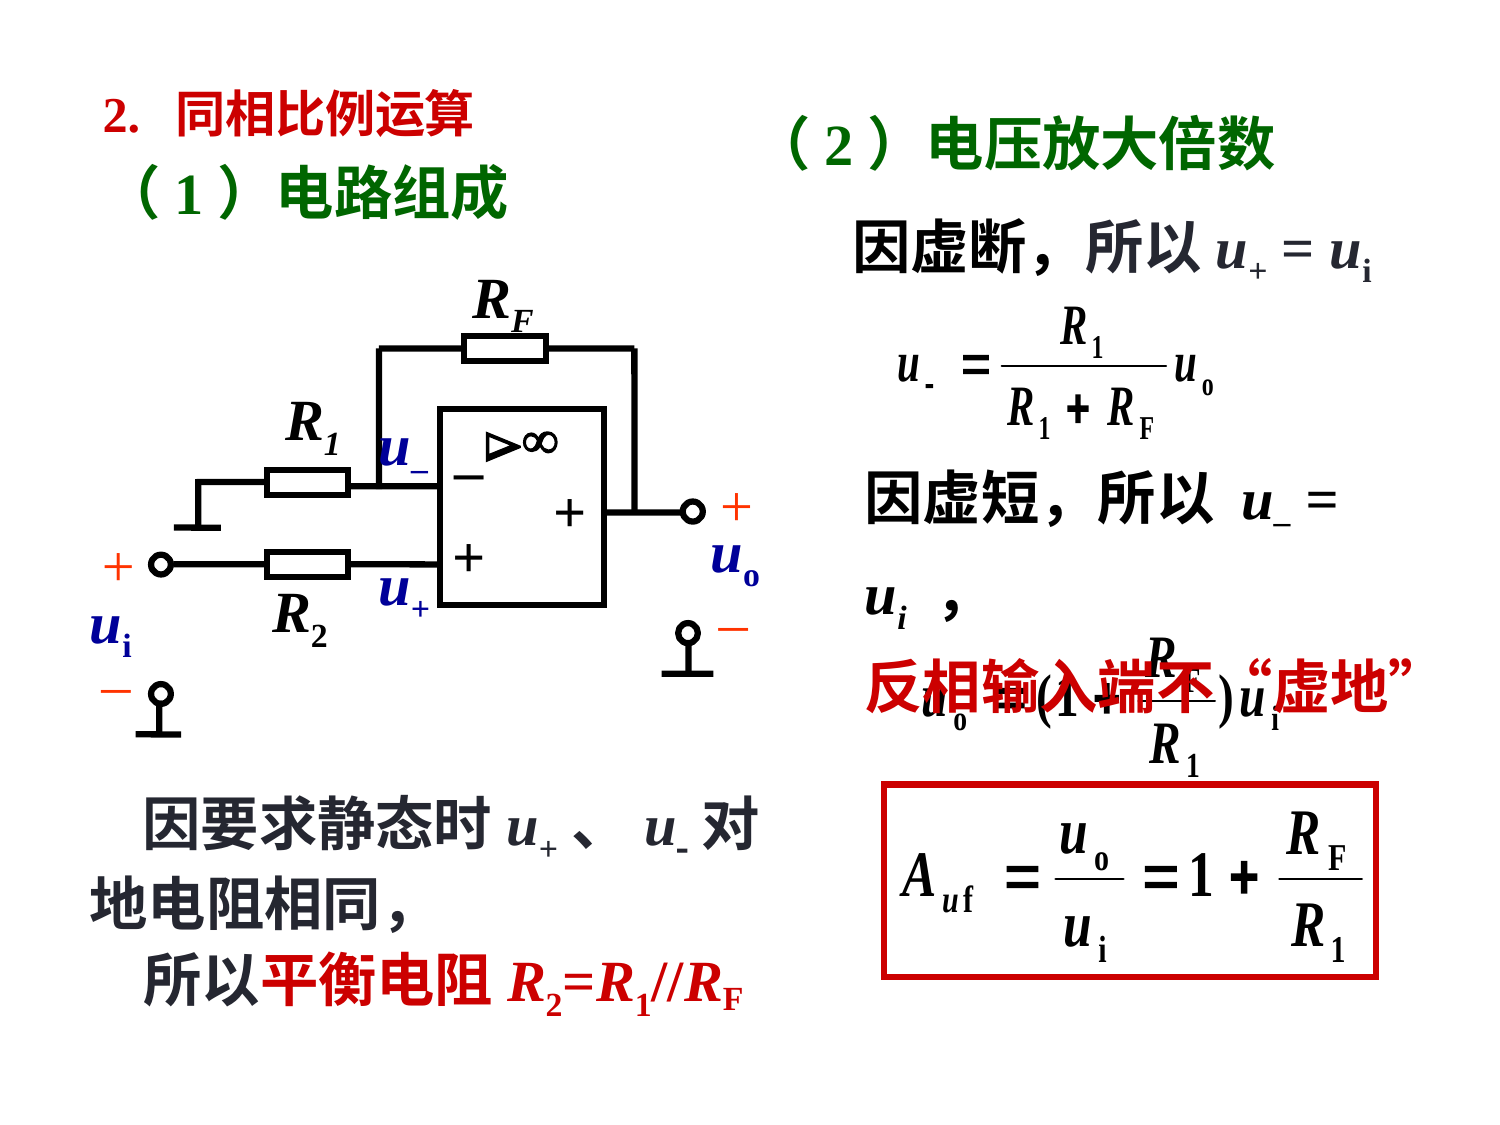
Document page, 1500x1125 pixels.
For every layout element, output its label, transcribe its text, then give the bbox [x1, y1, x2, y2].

text_box 因要求静态时u+、u对地电阻相同， 所以平衡电阻R2=R1//RF [75, 780, 788, 1031]
text_box （1）电路组成 [87, 148, 600, 234]
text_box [887, 787, 1374, 974]
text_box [912, 620, 1288, 786]
subtitle 2. 同相比例运算 [87, 75, 688, 150]
text_box [824, 50, 1138, 163]
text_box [74, 252, 876, 735]
text_box （2）电压放大倍数 [737, 99, 1375, 185]
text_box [363, 399, 501, 626]
text_box 因虚断，所以u+ = ui [837, 202, 1400, 297]
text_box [889, 286, 1226, 450]
text_box 因虚短，所以 u– = ui ， 反相输入端不“虚地” [879, 437, 1475, 728]
